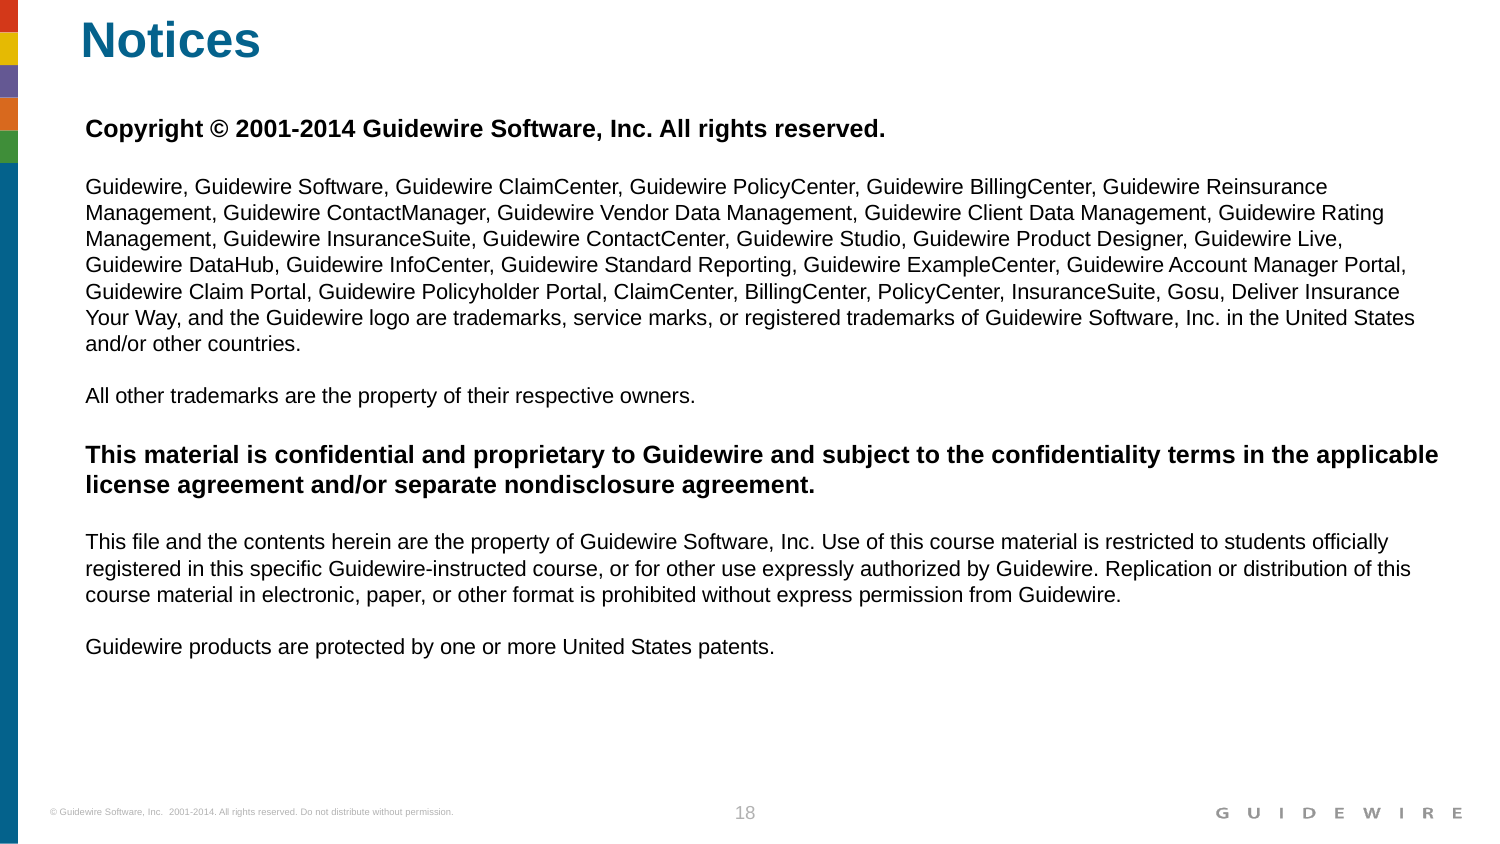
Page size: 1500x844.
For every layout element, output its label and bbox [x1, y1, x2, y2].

picture [1215, 805, 1480, 822]
